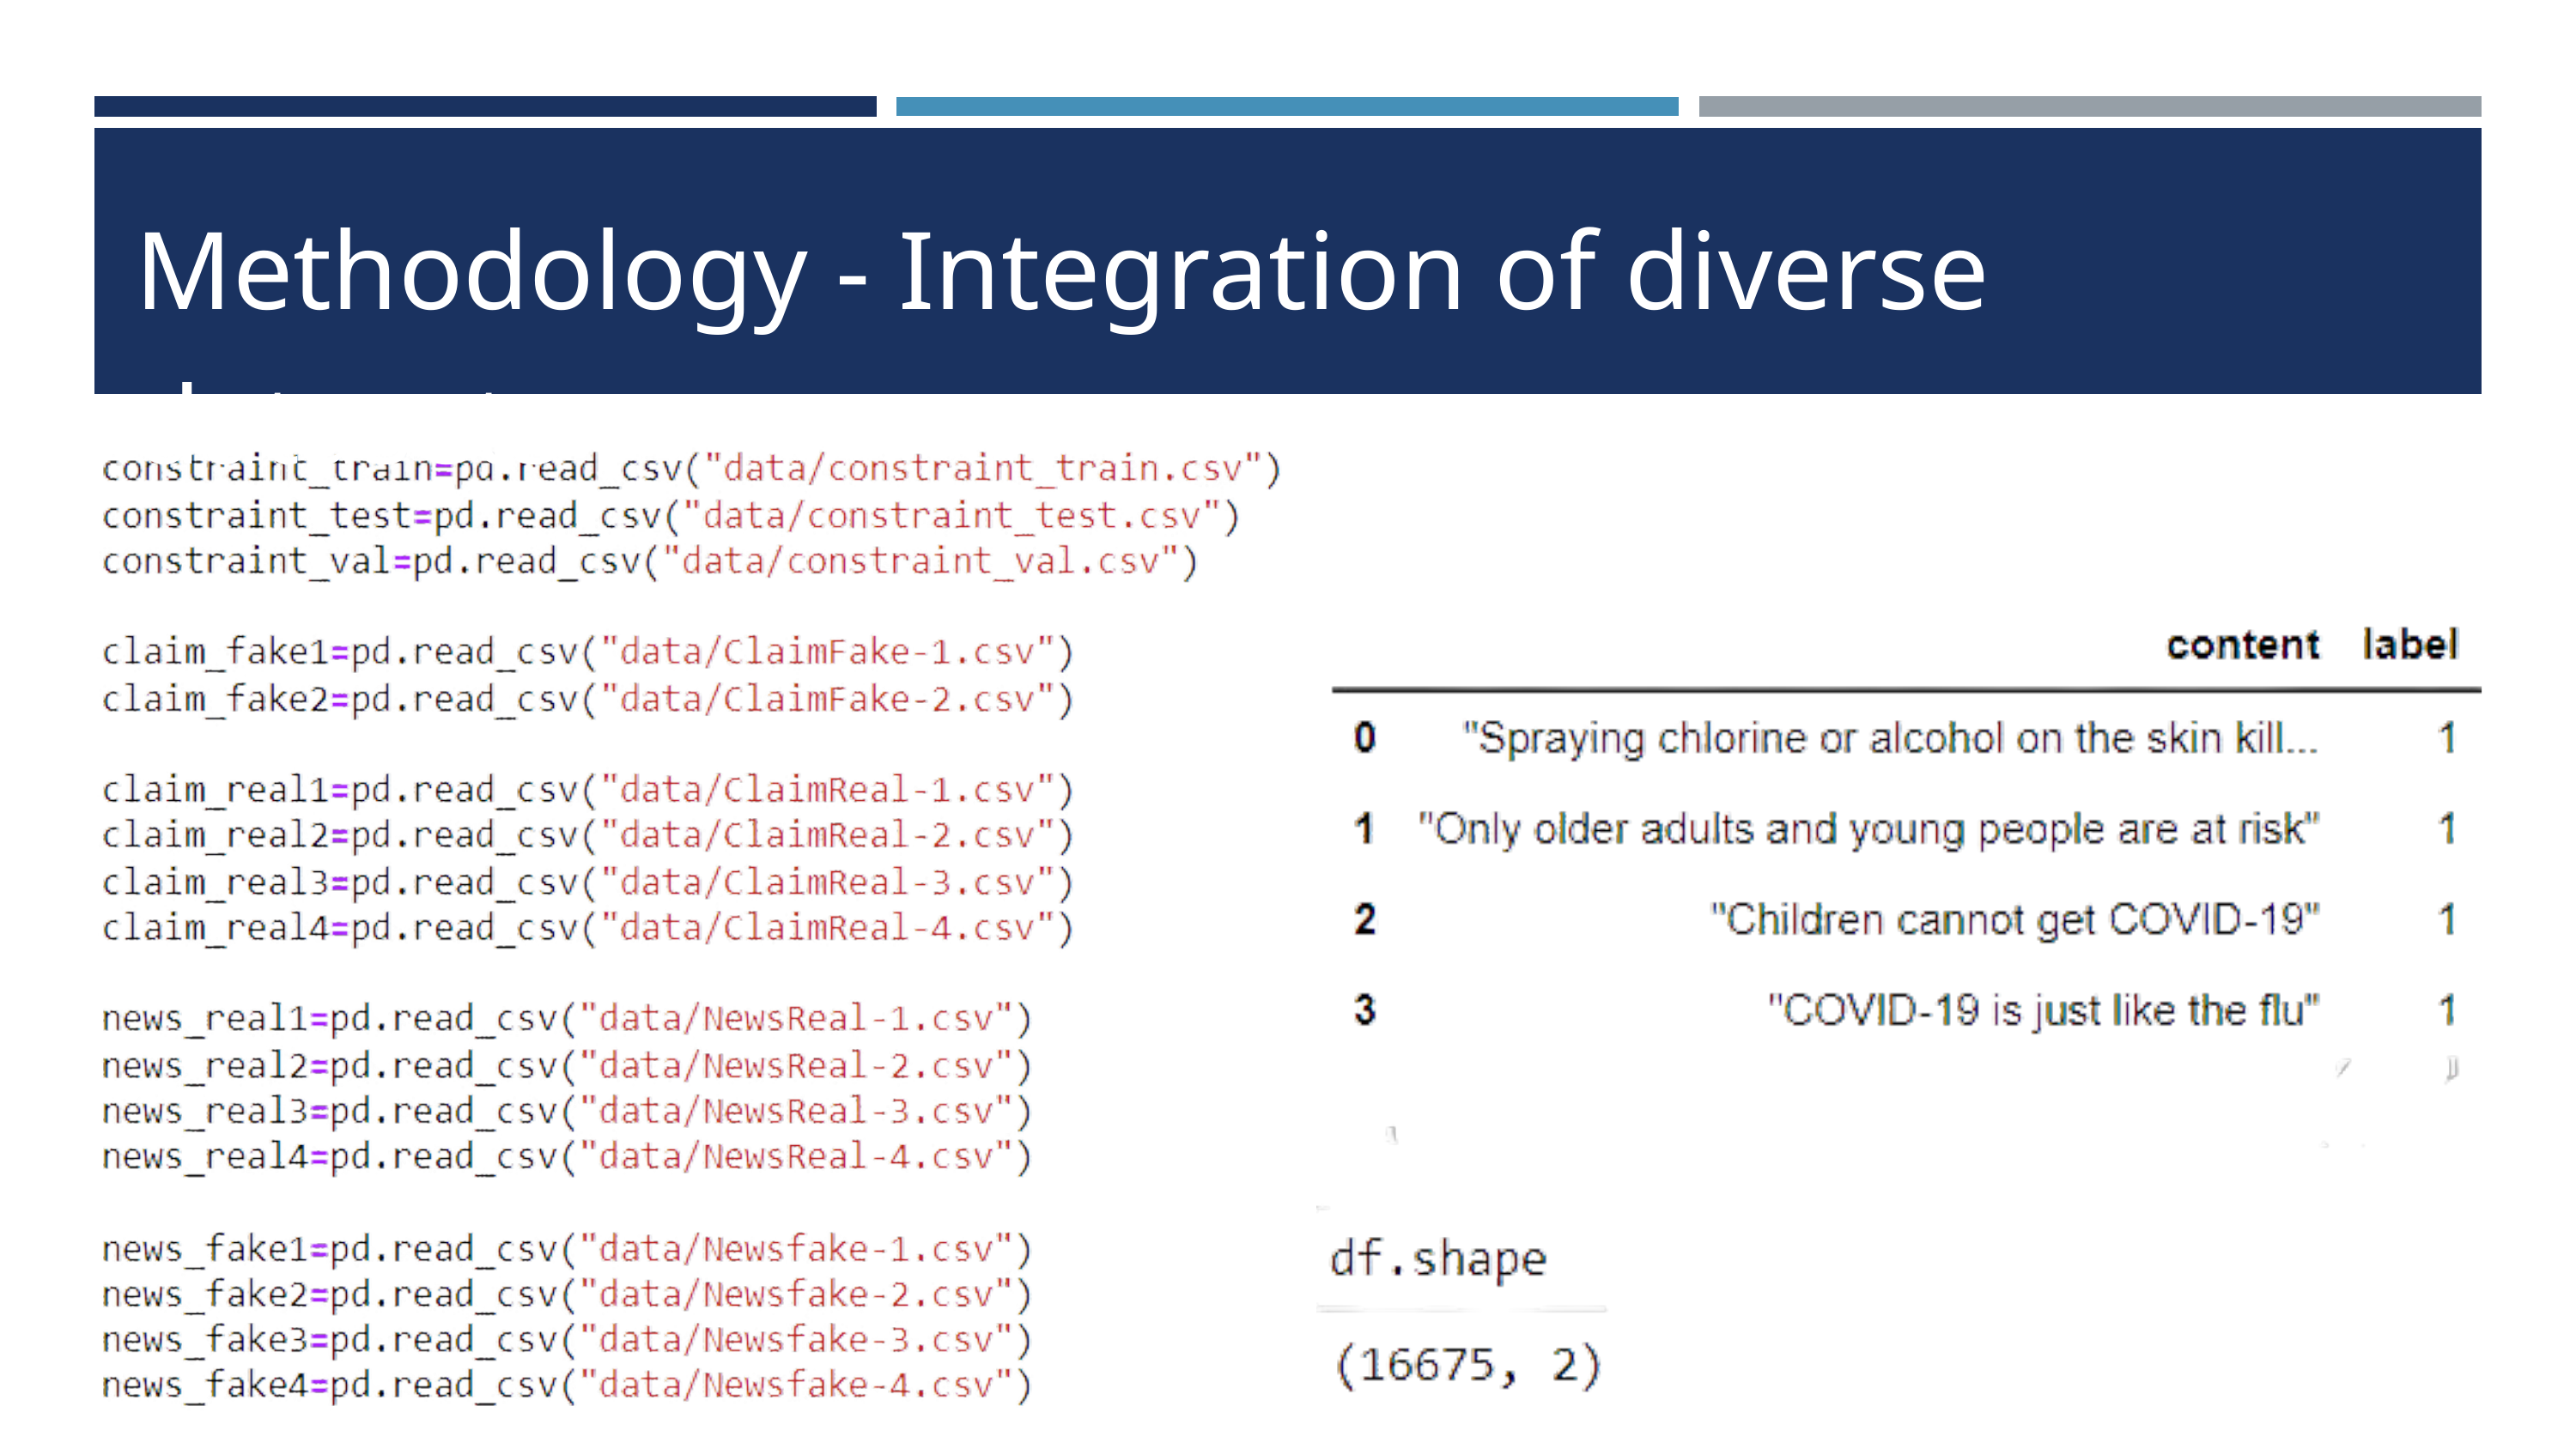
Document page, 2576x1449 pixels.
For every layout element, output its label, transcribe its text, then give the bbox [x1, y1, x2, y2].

text_box [94, 128, 2482, 394]
text_box [1698, 95, 2482, 117]
text_box [896, 96, 1679, 117]
text_box [1316, 609, 2482, 1449]
text_box [94, 96, 878, 117]
text_box [94, 438, 1446, 1410]
text_box Methodology - Integration of diverse datasets [135, 176, 2440, 486]
